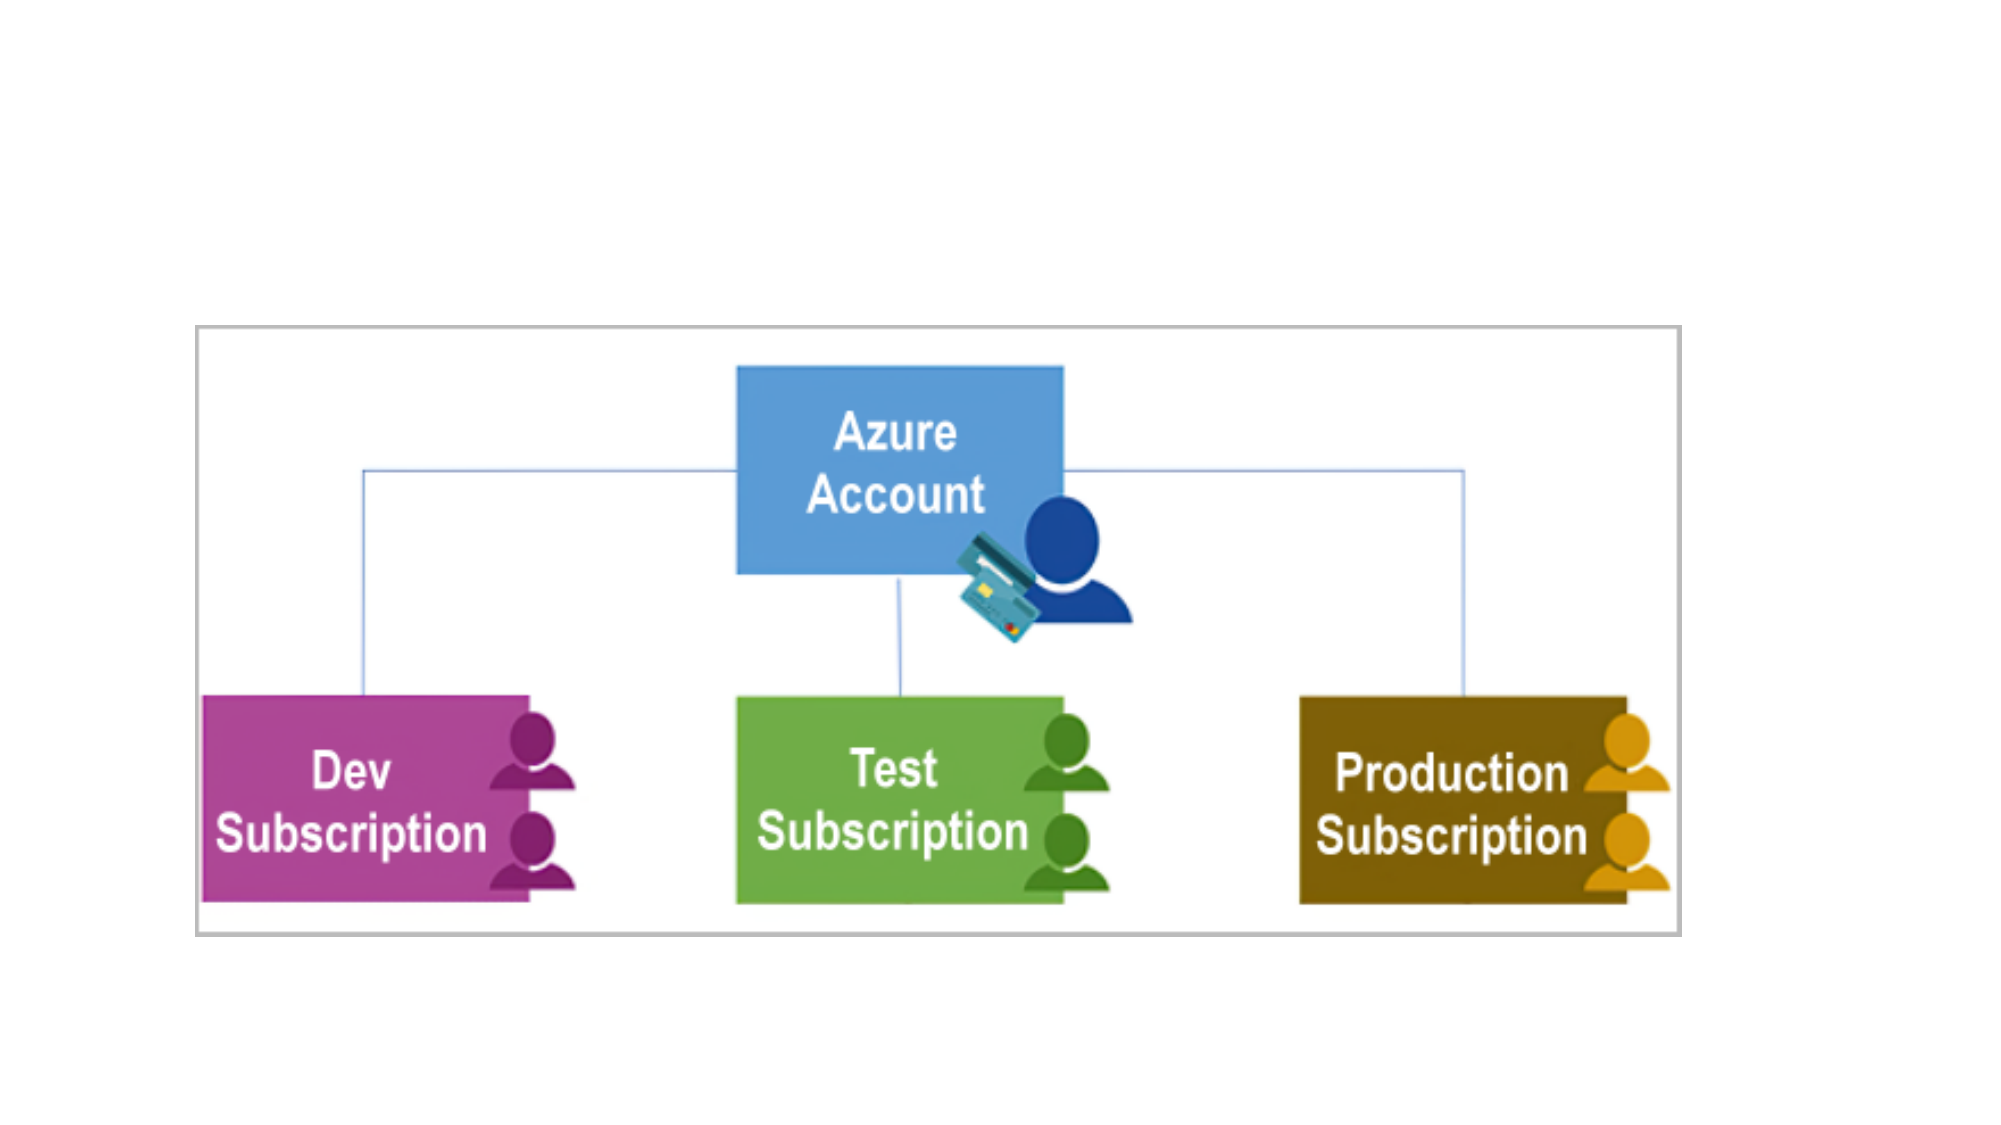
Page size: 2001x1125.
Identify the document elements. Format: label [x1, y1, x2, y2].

list [194, 325, 1682, 937]
